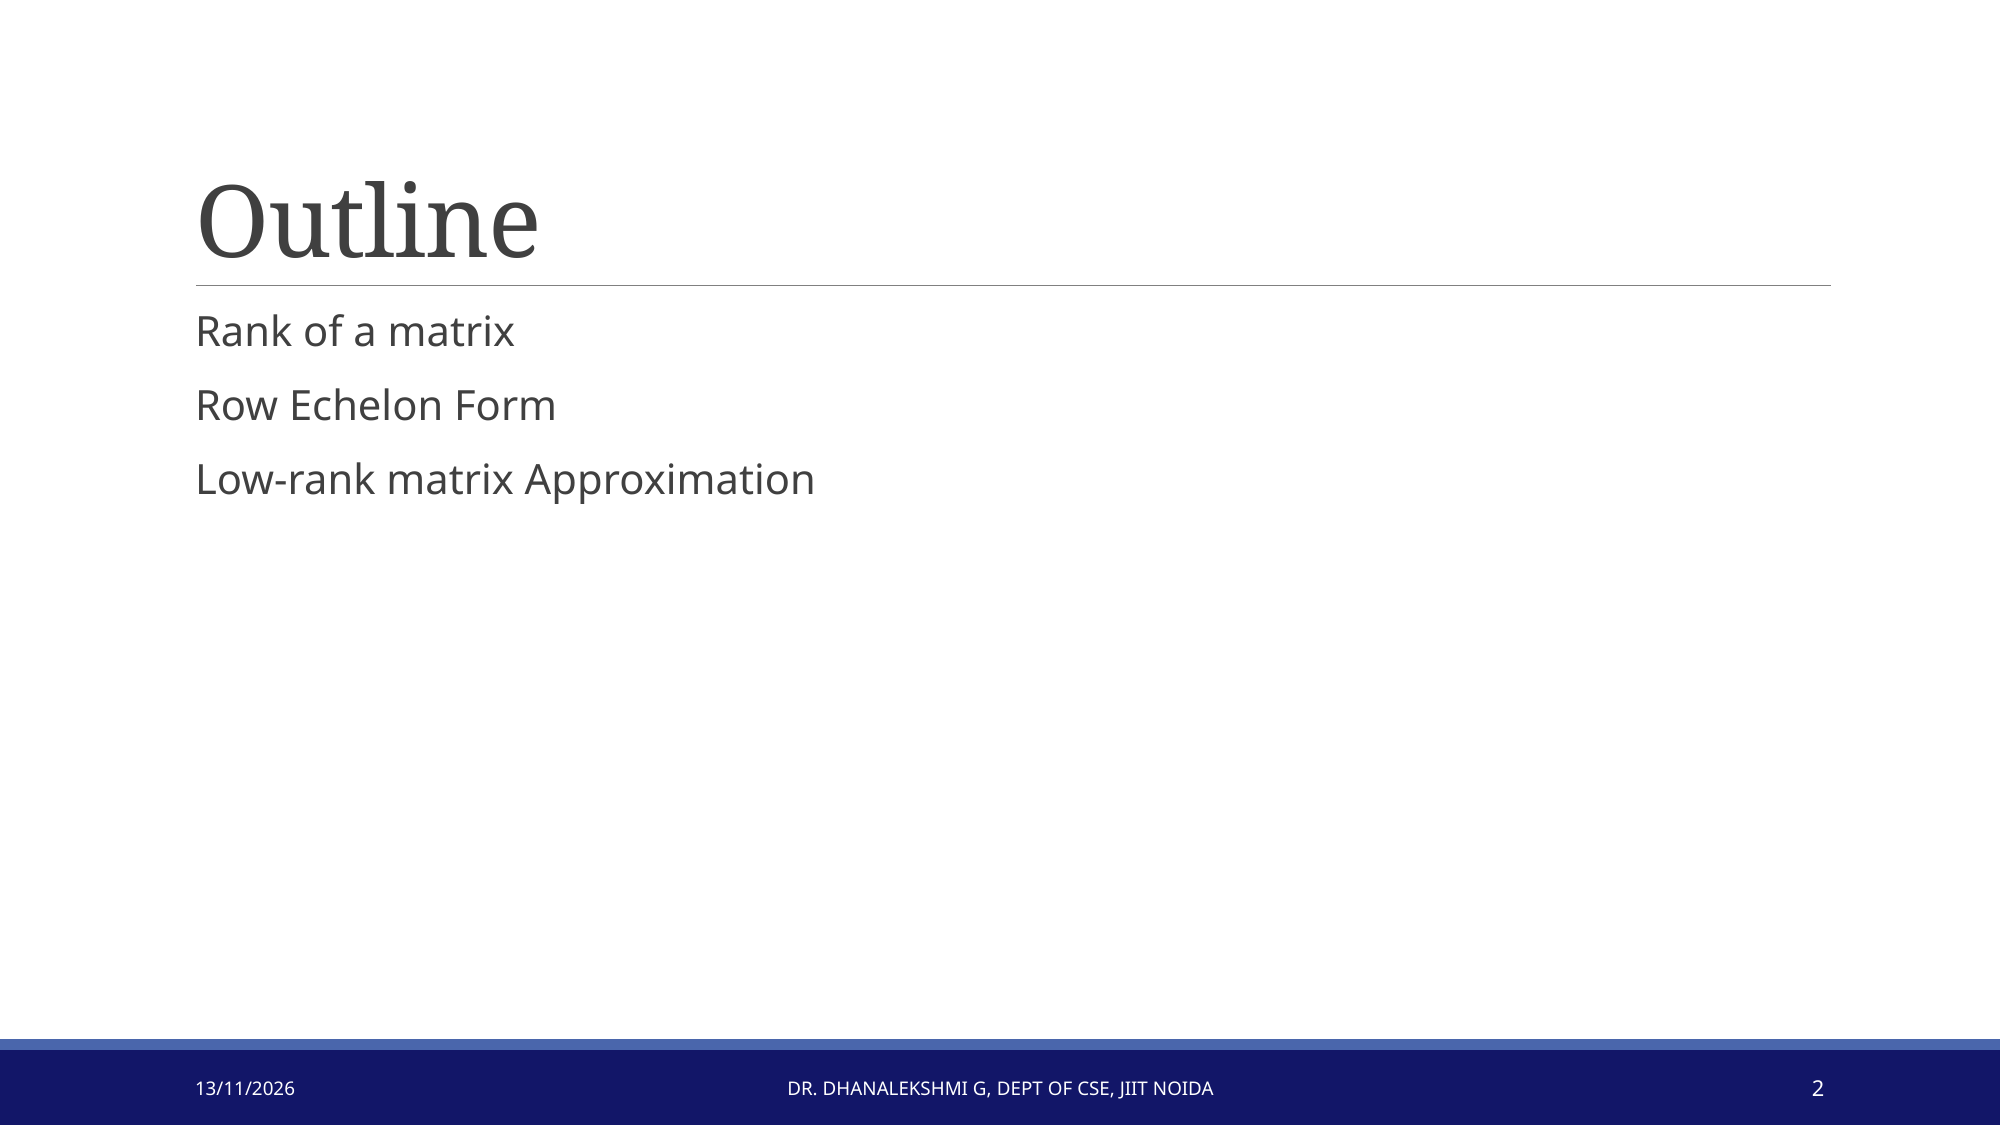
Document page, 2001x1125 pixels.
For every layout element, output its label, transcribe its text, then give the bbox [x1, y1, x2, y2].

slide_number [180, 1059, 586, 1120]
footer Dr. Dhanalekshmi G, Dept of CSE, JIIT Noida [604, 1059, 1396, 1120]
slide_number 2 [1624, 1059, 1840, 1120]
list Rank of a matrix Row Echelon Form Low-rank matrix Approximation [180, 302, 1830, 963]
title Outline [180, 47, 1830, 285]
